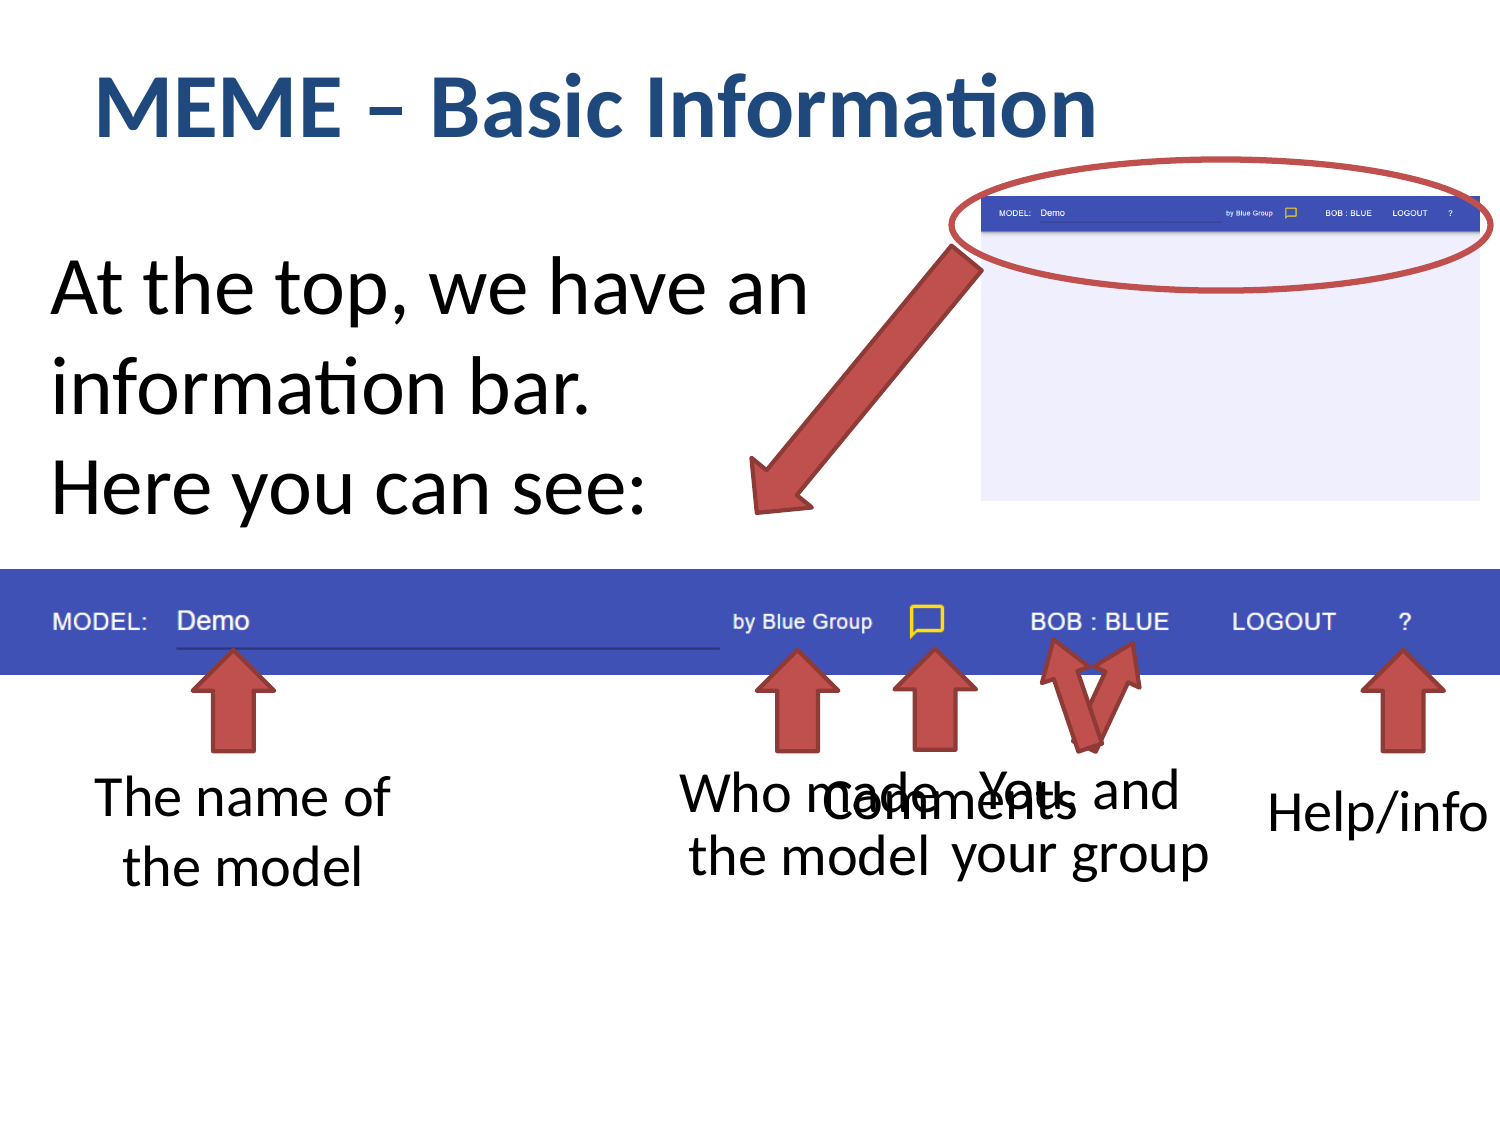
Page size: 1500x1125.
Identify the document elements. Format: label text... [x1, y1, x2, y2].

text_box [190, 682, 277, 754]
text_box [754, 682, 841, 754]
text_box You, and your group [938, 753, 1223, 887]
text_box Help/info [1255, 776, 1500, 910]
text_box [1360, 682, 1446, 754]
text_box MEME – Basic Information [78, 38, 1115, 164]
text_box [1089, 747, 1101, 754]
text_box [1039, 682, 1105, 754]
picture [0, 569, 1500, 675]
text_box [934, 243, 976, 332]
text_box [1090, 682, 1142, 739]
text_box [892, 682, 978, 752]
text_box Who made the model [667, 756, 952, 917]
picture [981, 195, 1480, 502]
text_box Comments [810, 764, 1093, 898]
text_box At the top, we have an information bar. Here you can see: [35, 223, 934, 539]
list The name of the model [66, 751, 420, 954]
text_box [949, 157, 1464, 255]
text_box [1483, 206, 1493, 244]
